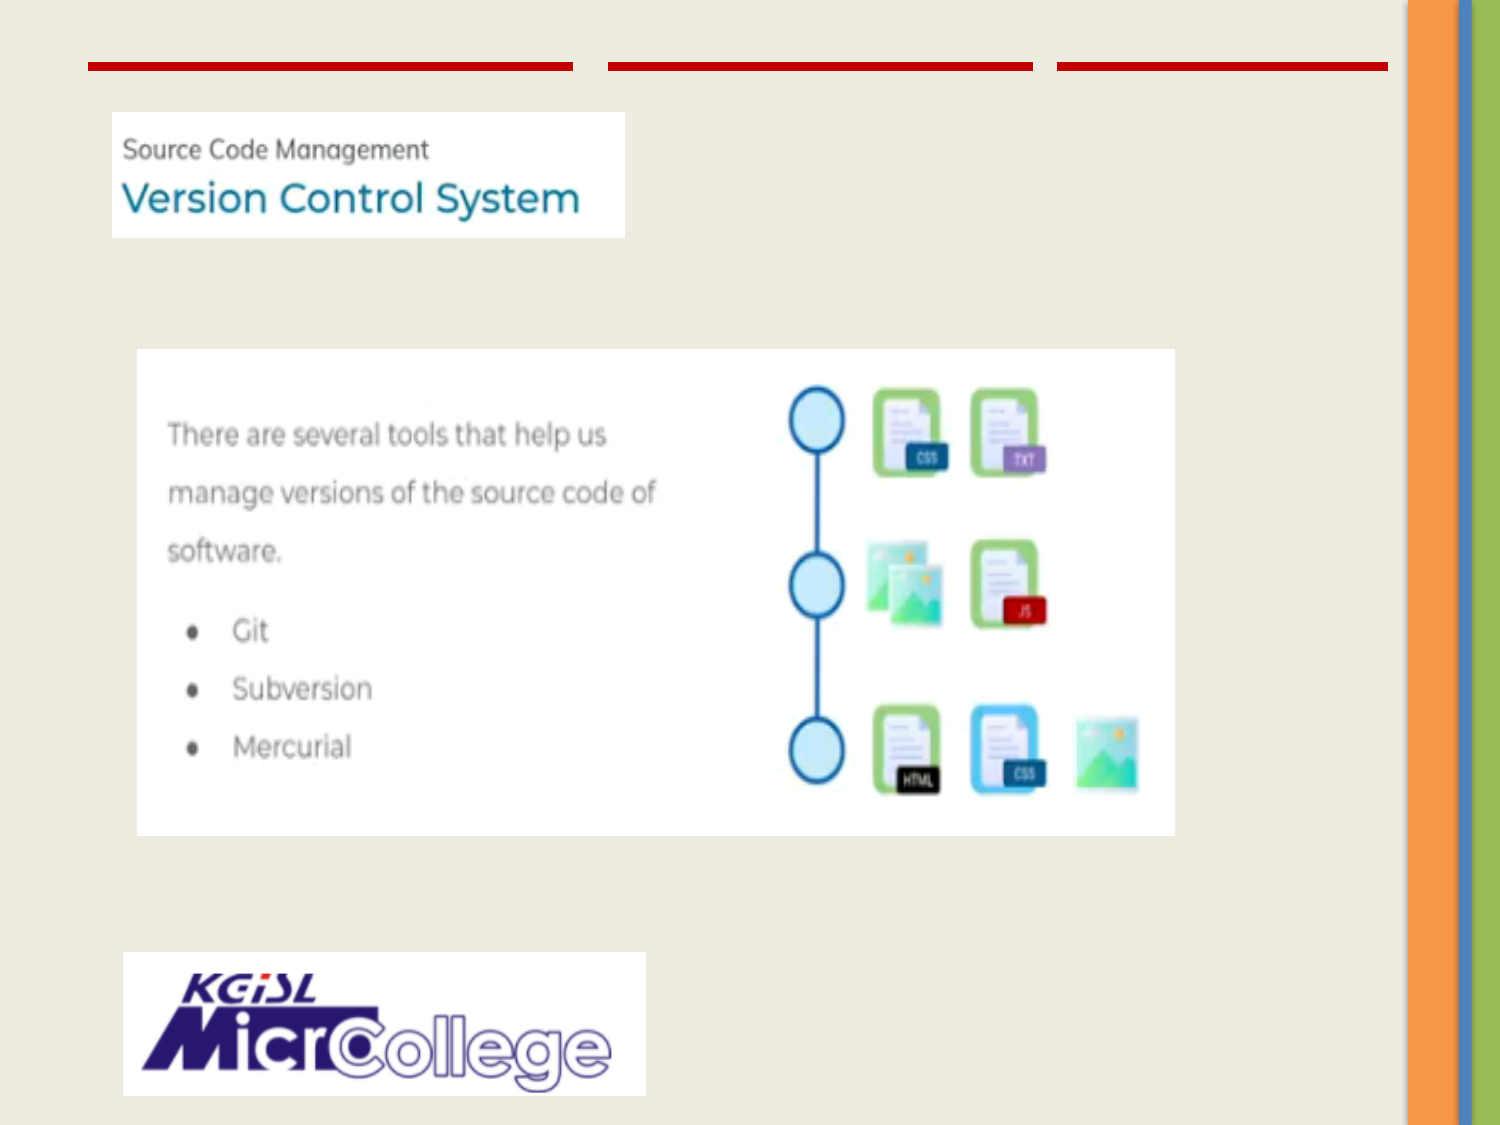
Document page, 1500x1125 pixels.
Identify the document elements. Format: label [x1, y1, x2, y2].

picture [137, 349, 1176, 836]
picture [123, 951, 647, 1097]
picture [112, 112, 626, 238]
